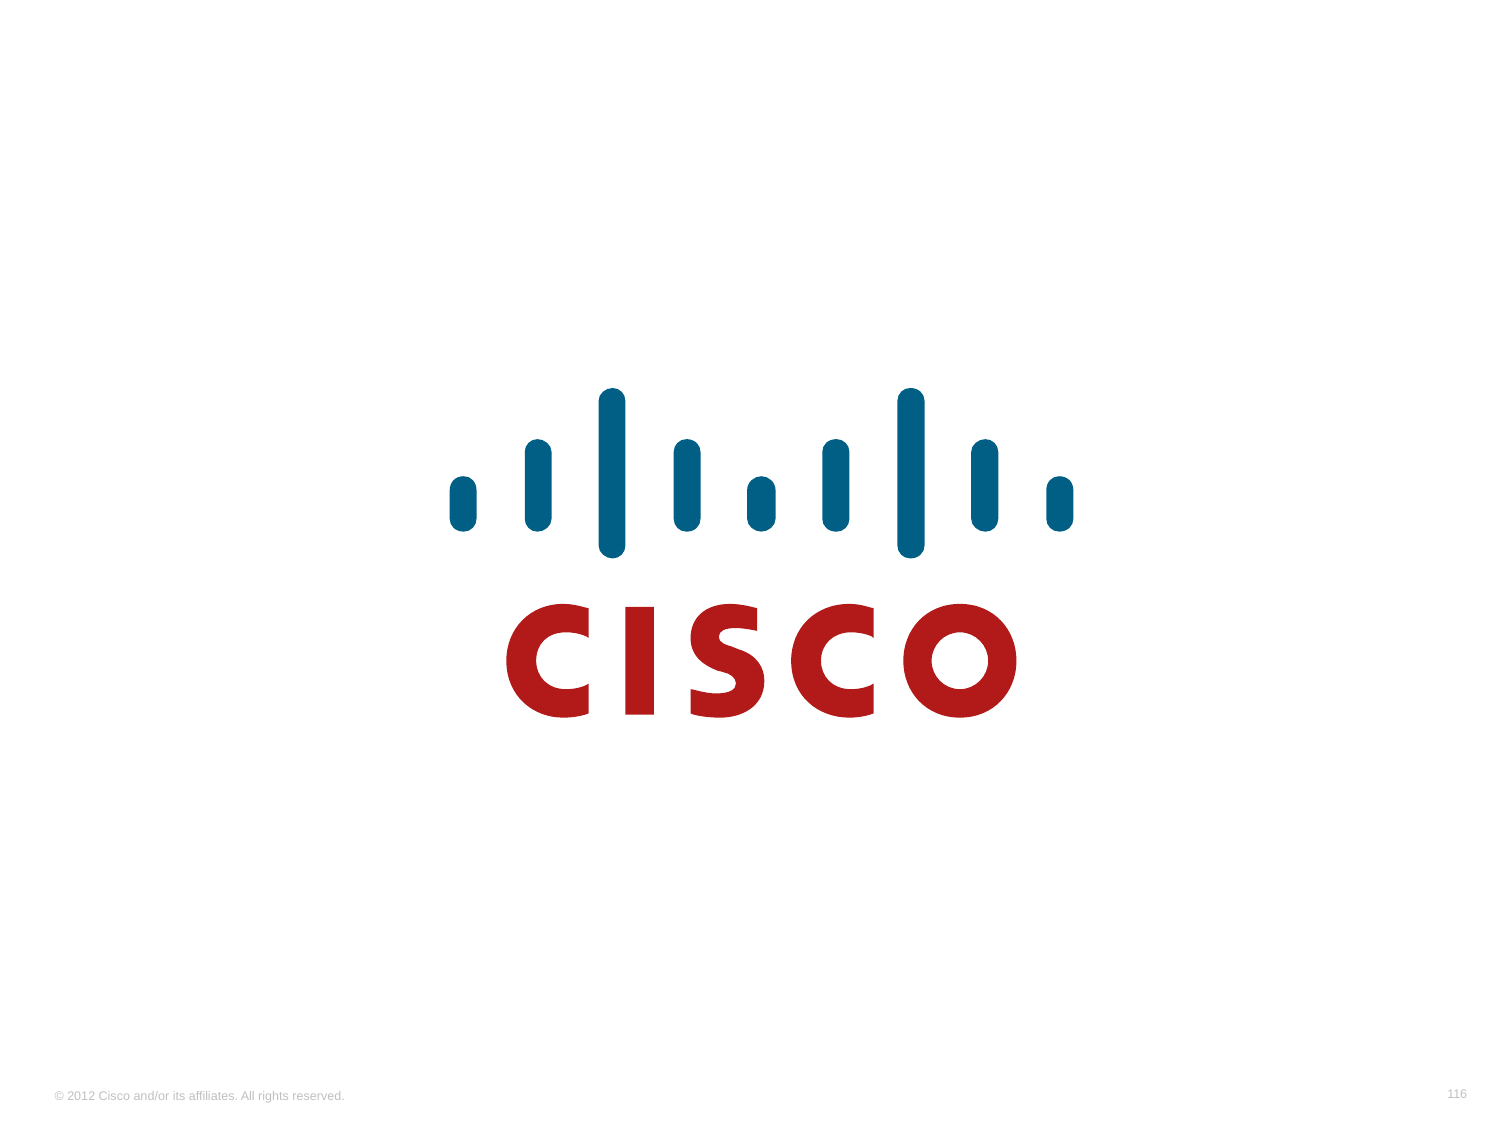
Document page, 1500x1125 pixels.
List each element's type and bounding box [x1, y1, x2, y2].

text_box [0, 0, 1500, 720]
